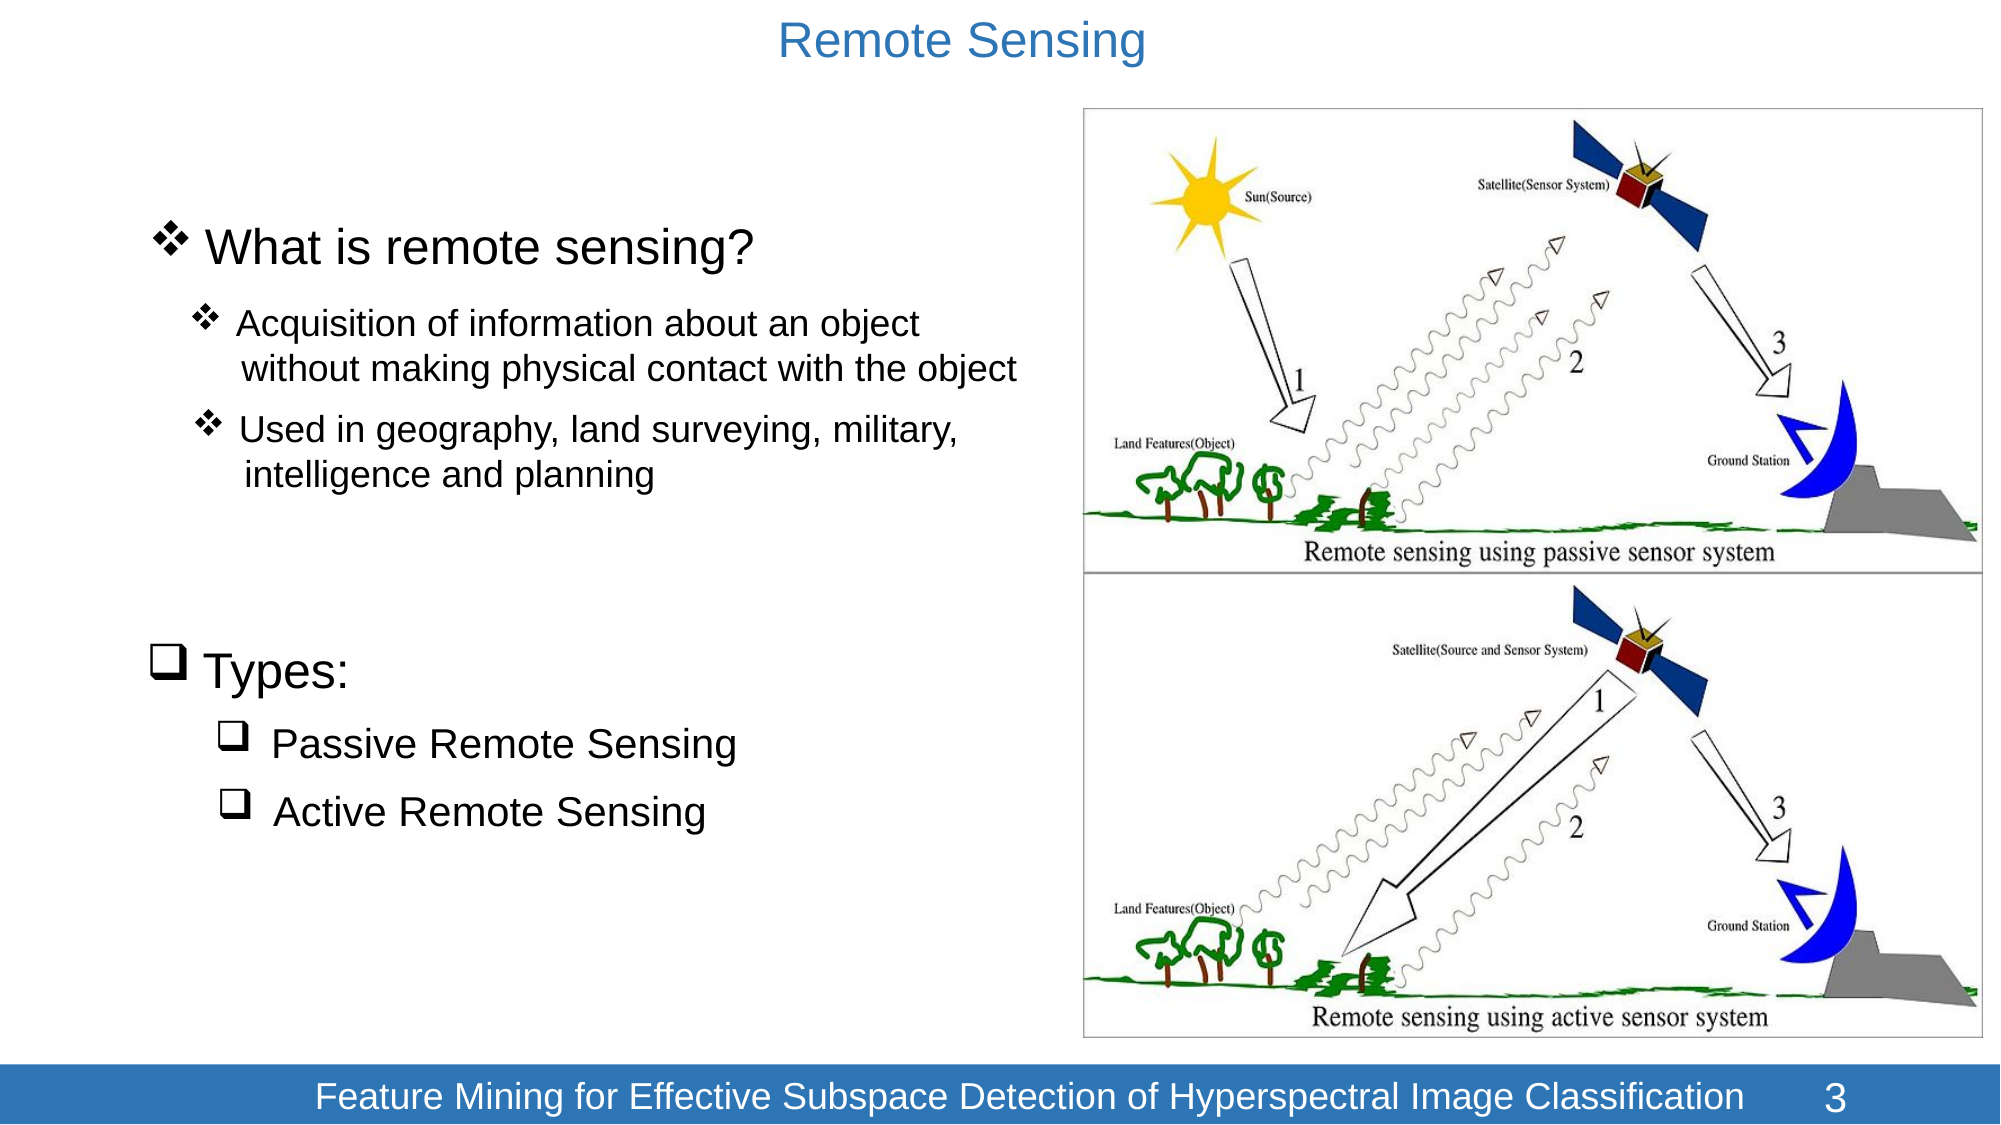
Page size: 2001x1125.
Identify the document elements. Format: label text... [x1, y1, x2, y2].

text_box Types: [131, 631, 365, 706]
text_box Used in geography, land surveying, military, intelligence and planning [177, 397, 974, 503]
text_box Remote Sensing [0, 0, 2000, 75]
text_box What is remote sensing? [133, 206, 770, 282]
text_box Feature Mining for Effective Subspace Detection of Hyperspectral Image Classification [0, 1064, 2000, 1125]
text_box Acquisition of information about an object without making physical contact with the object [174, 291, 1043, 397]
slide_number 3 [1412, 1065, 1863, 1125]
text_box Active Remote Sensing [202, 777, 723, 843]
text_box Passive Remote Sensing [199, 709, 758, 775]
picture [1082, 108, 1983, 1039]
